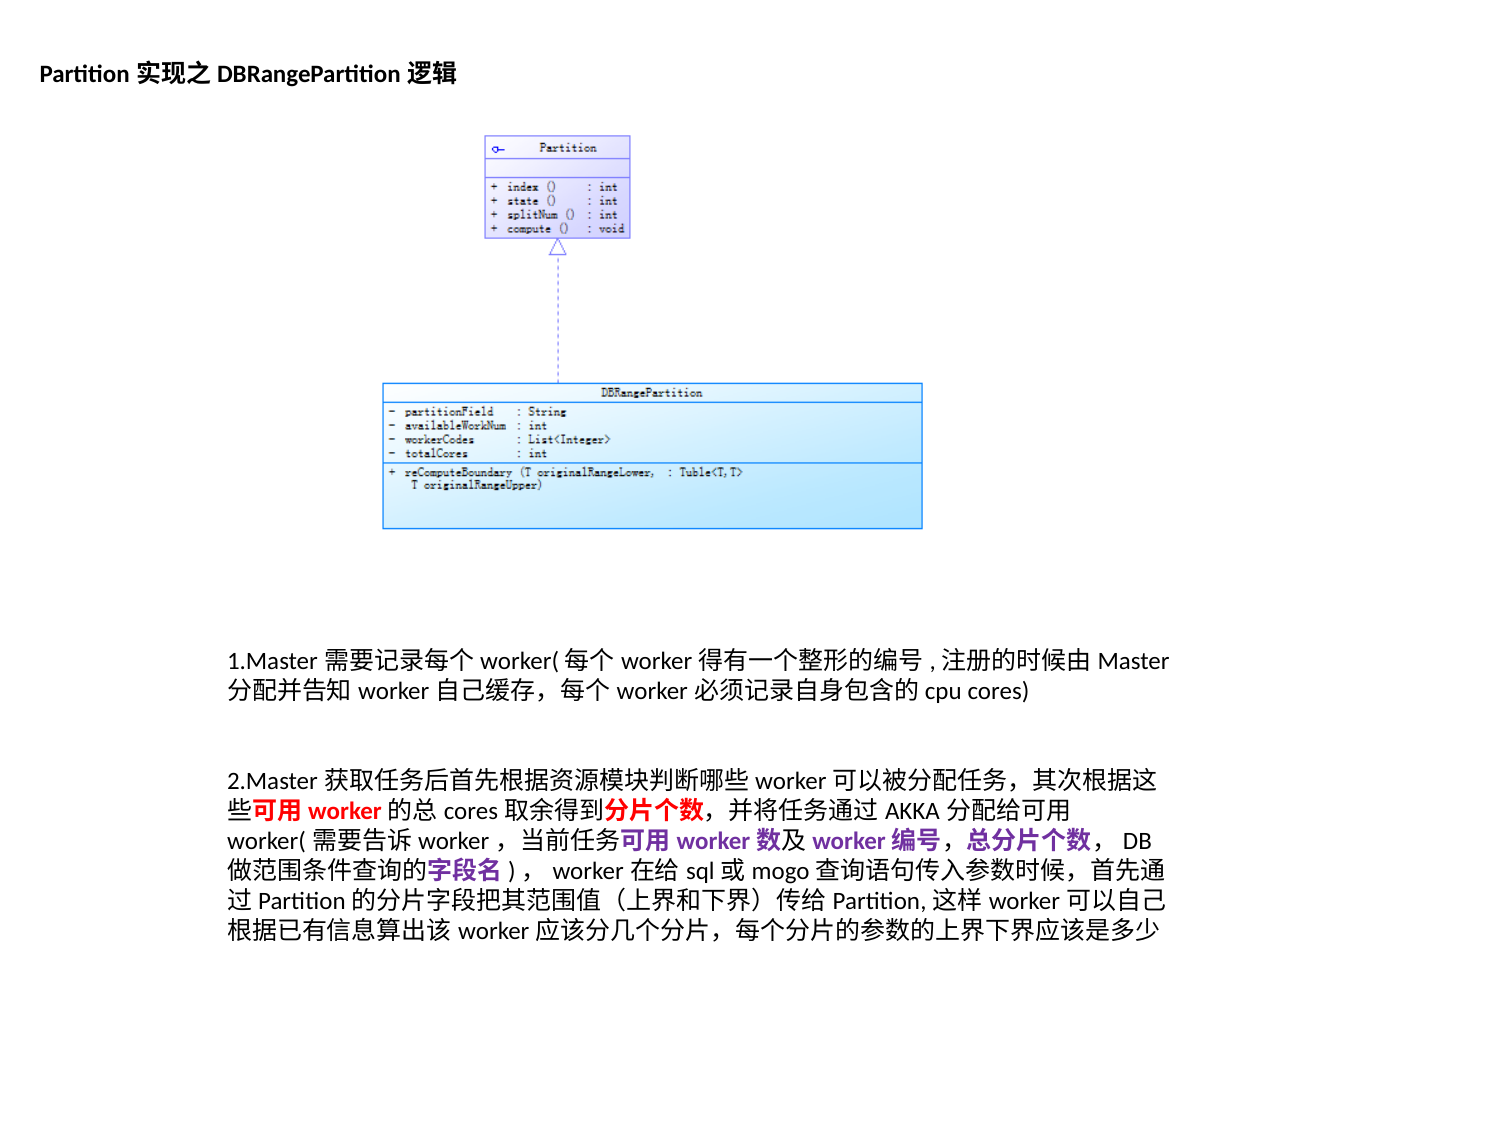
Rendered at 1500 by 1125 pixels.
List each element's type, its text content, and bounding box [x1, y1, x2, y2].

text_box Partition实现之DBRangePartition逻辑 [24, 50, 688, 95]
picture [374, 124, 943, 542]
text_box 1.Master需要记录每个worker(每个worker得有一个整形的编号,注册的时候由Master分配并告知worker自己缓存，每个worker必须记录自身包含的cpu cores) 2.Master获取任务后首先根据资源模块判断哪些worker可以被分配任务，其次根据这些可用worker的总cores取余得到分片个数，并将任务通过AKKA分配给可用worker(需要告诉worker，当前任务可用worker数及worker编号，总分片个数，DB做范围条件查询的字段名)，worker在给sql或mogo查询语句传入参数时候，首先通过Partition的分片字段把其范围值（上界和下界）传给Partition,这样worker可以自己根据已有信息算出该worker应该分几个分片，每个分片的参数的上界下界应该是多少 [212, 637, 1188, 952]
